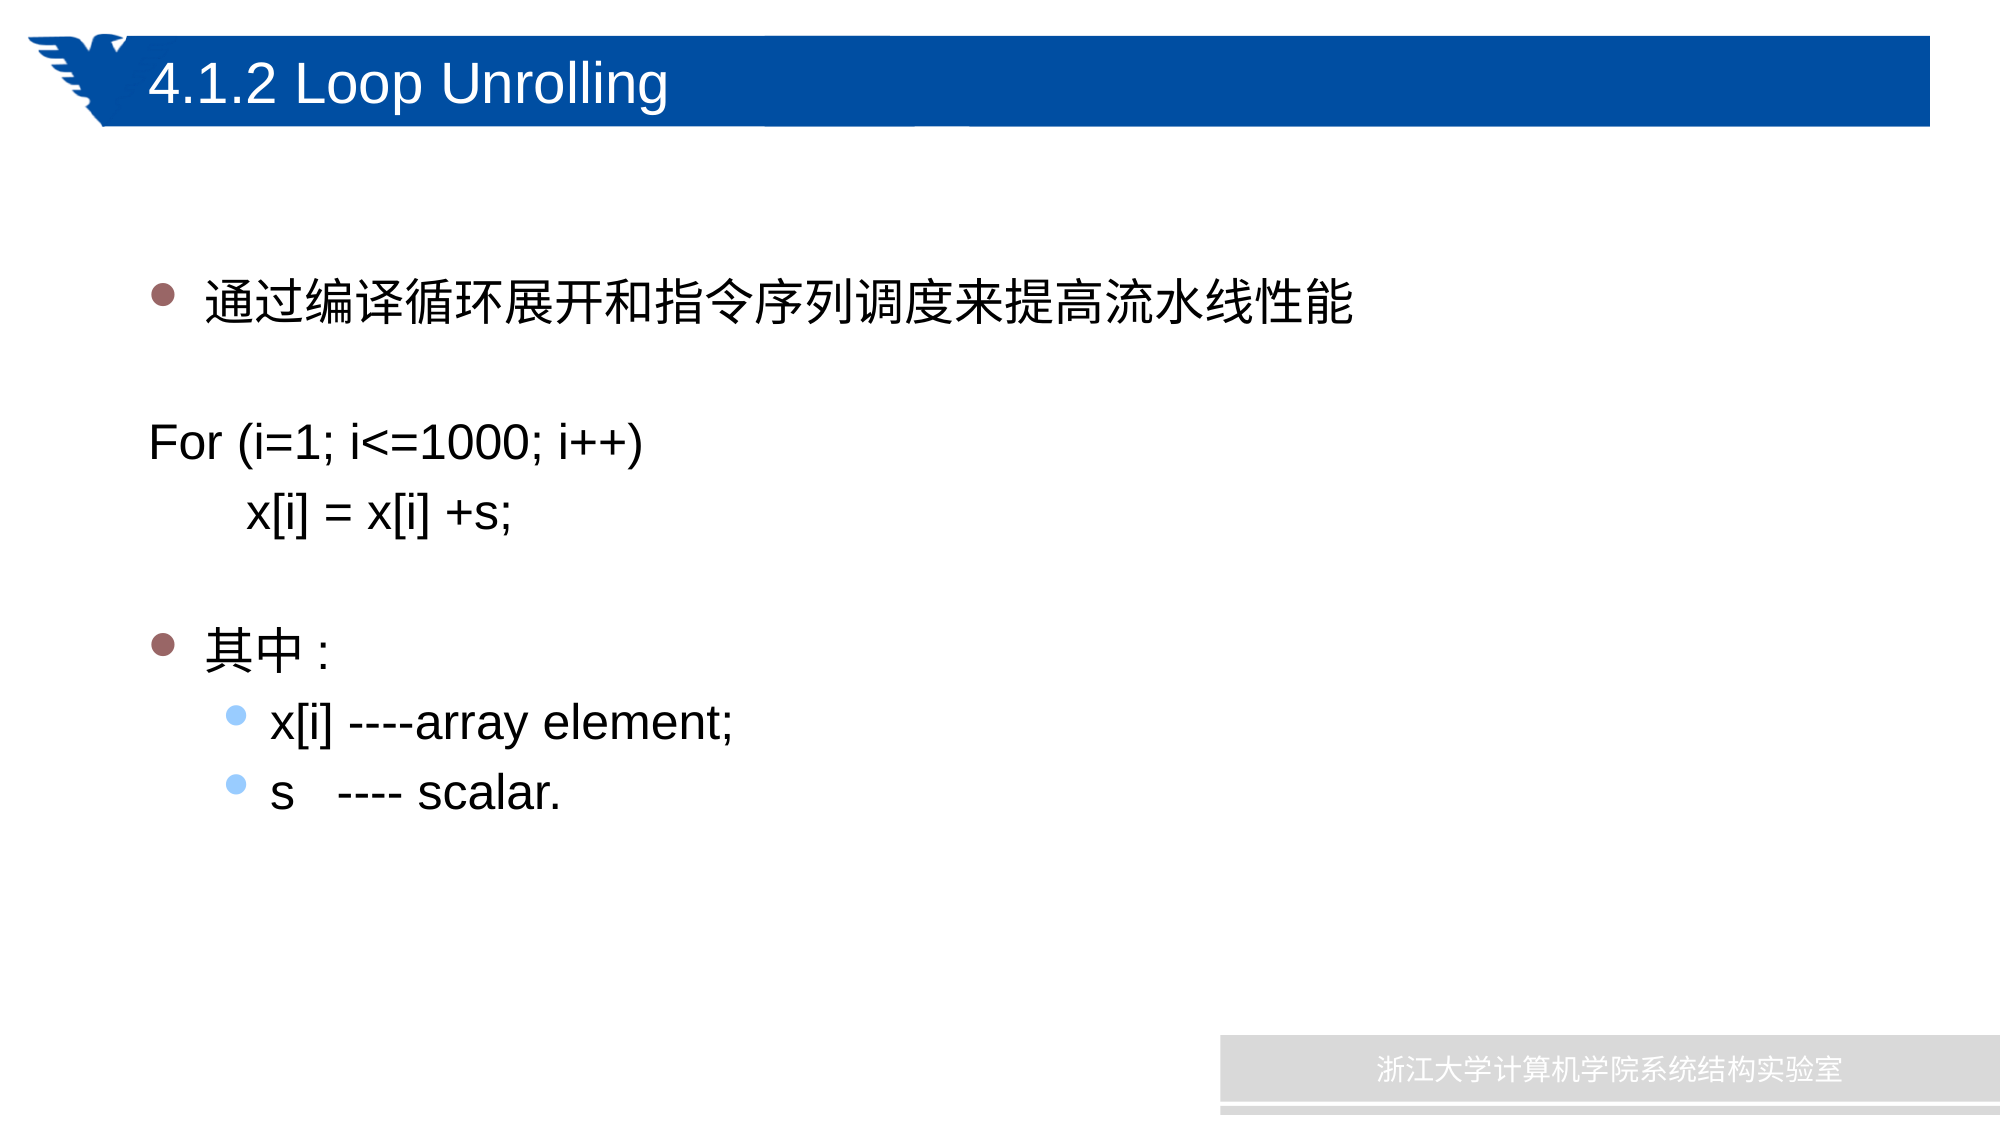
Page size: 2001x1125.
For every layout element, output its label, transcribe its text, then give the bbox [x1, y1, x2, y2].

title 4.1.2 Loop Unrolling [133, 37, 1796, 188]
picture [7, 19, 197, 127]
list 通过编译循环展开和指令序列调度来提高流水线性能 For (i=1; i<=1000; i++) x[i] = x[i] +s; 其中: x[i] ----array element; s ---- scalar. [133, 262, 1867, 988]
